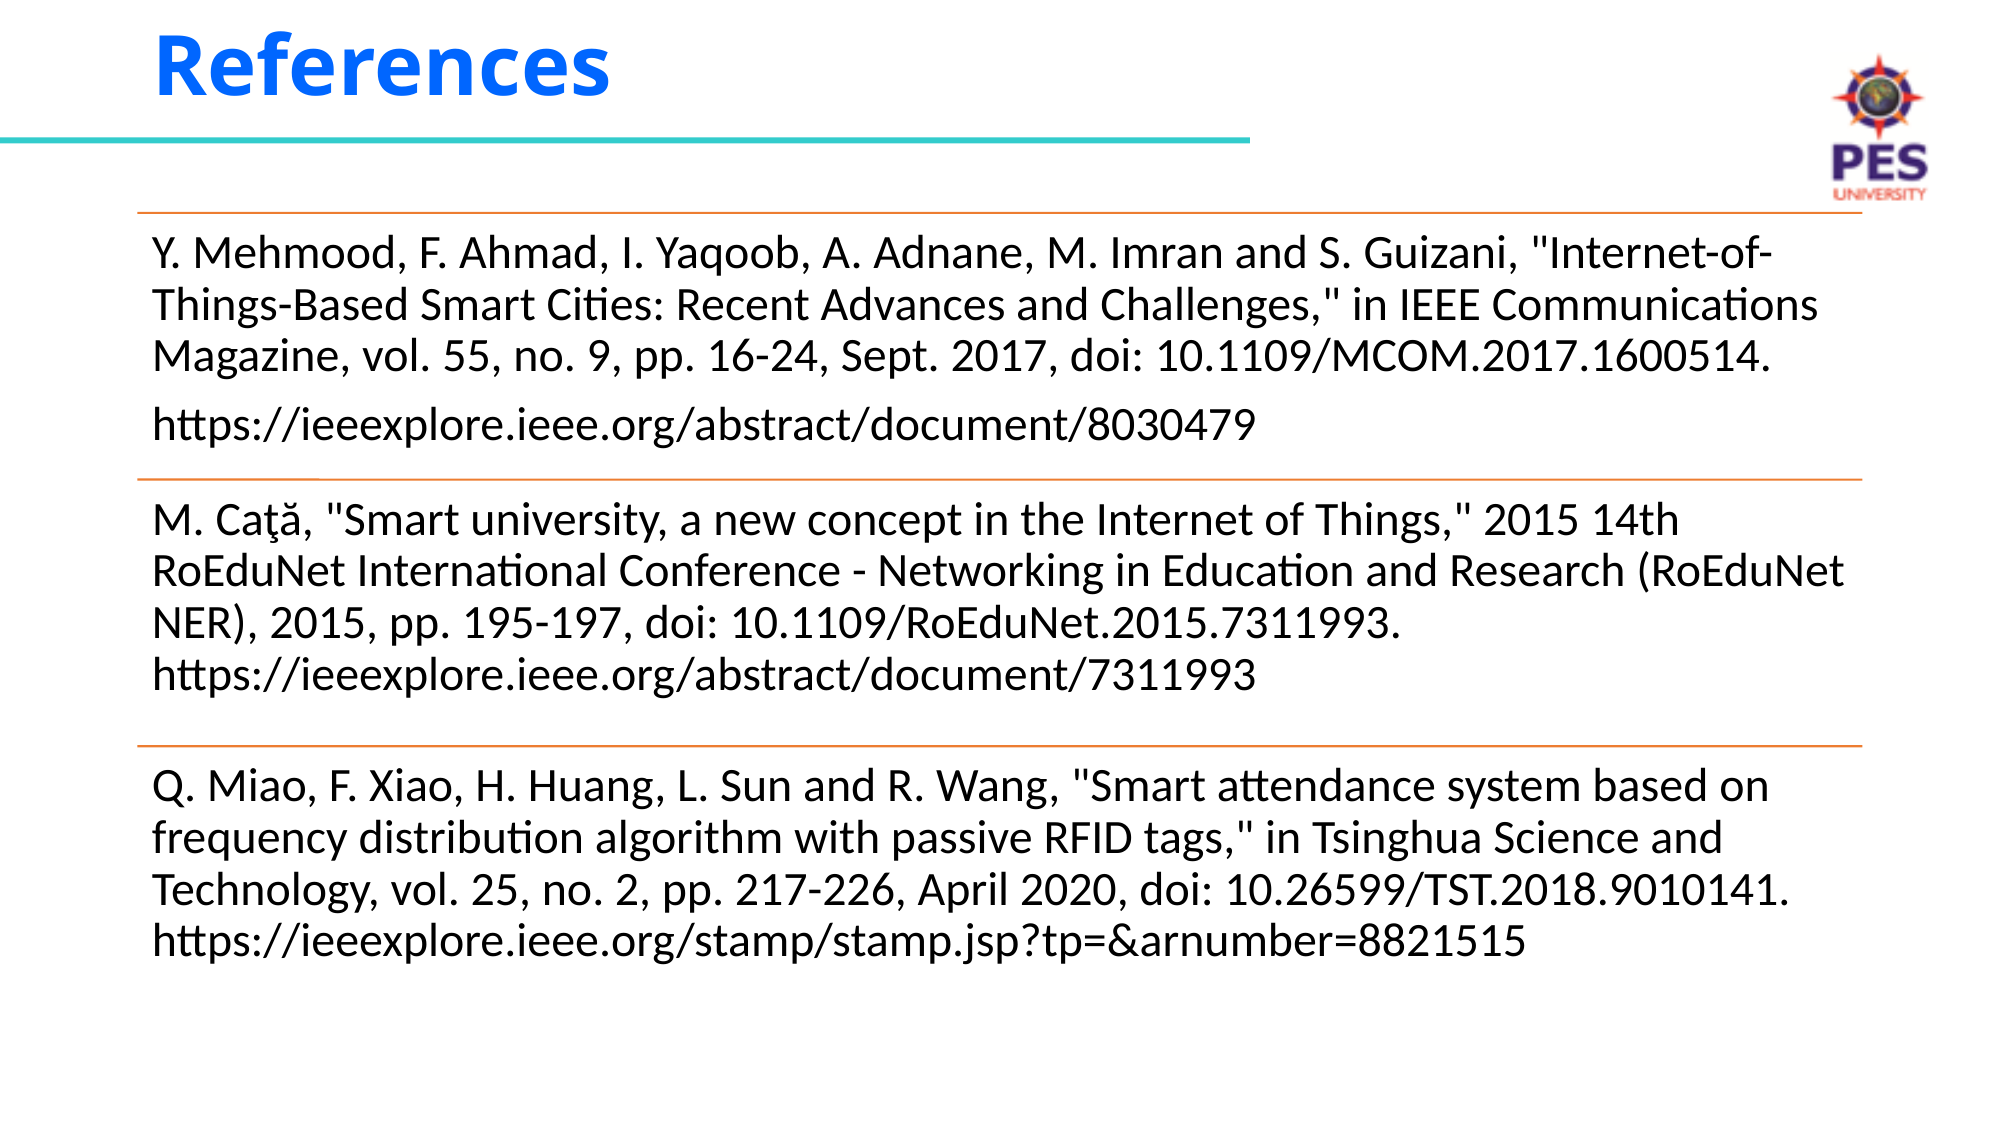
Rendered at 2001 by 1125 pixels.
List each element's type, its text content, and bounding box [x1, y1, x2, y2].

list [137, 212, 1863, 1014]
title References [137, 0, 1863, 138]
picture [1827, 49, 1938, 213]
